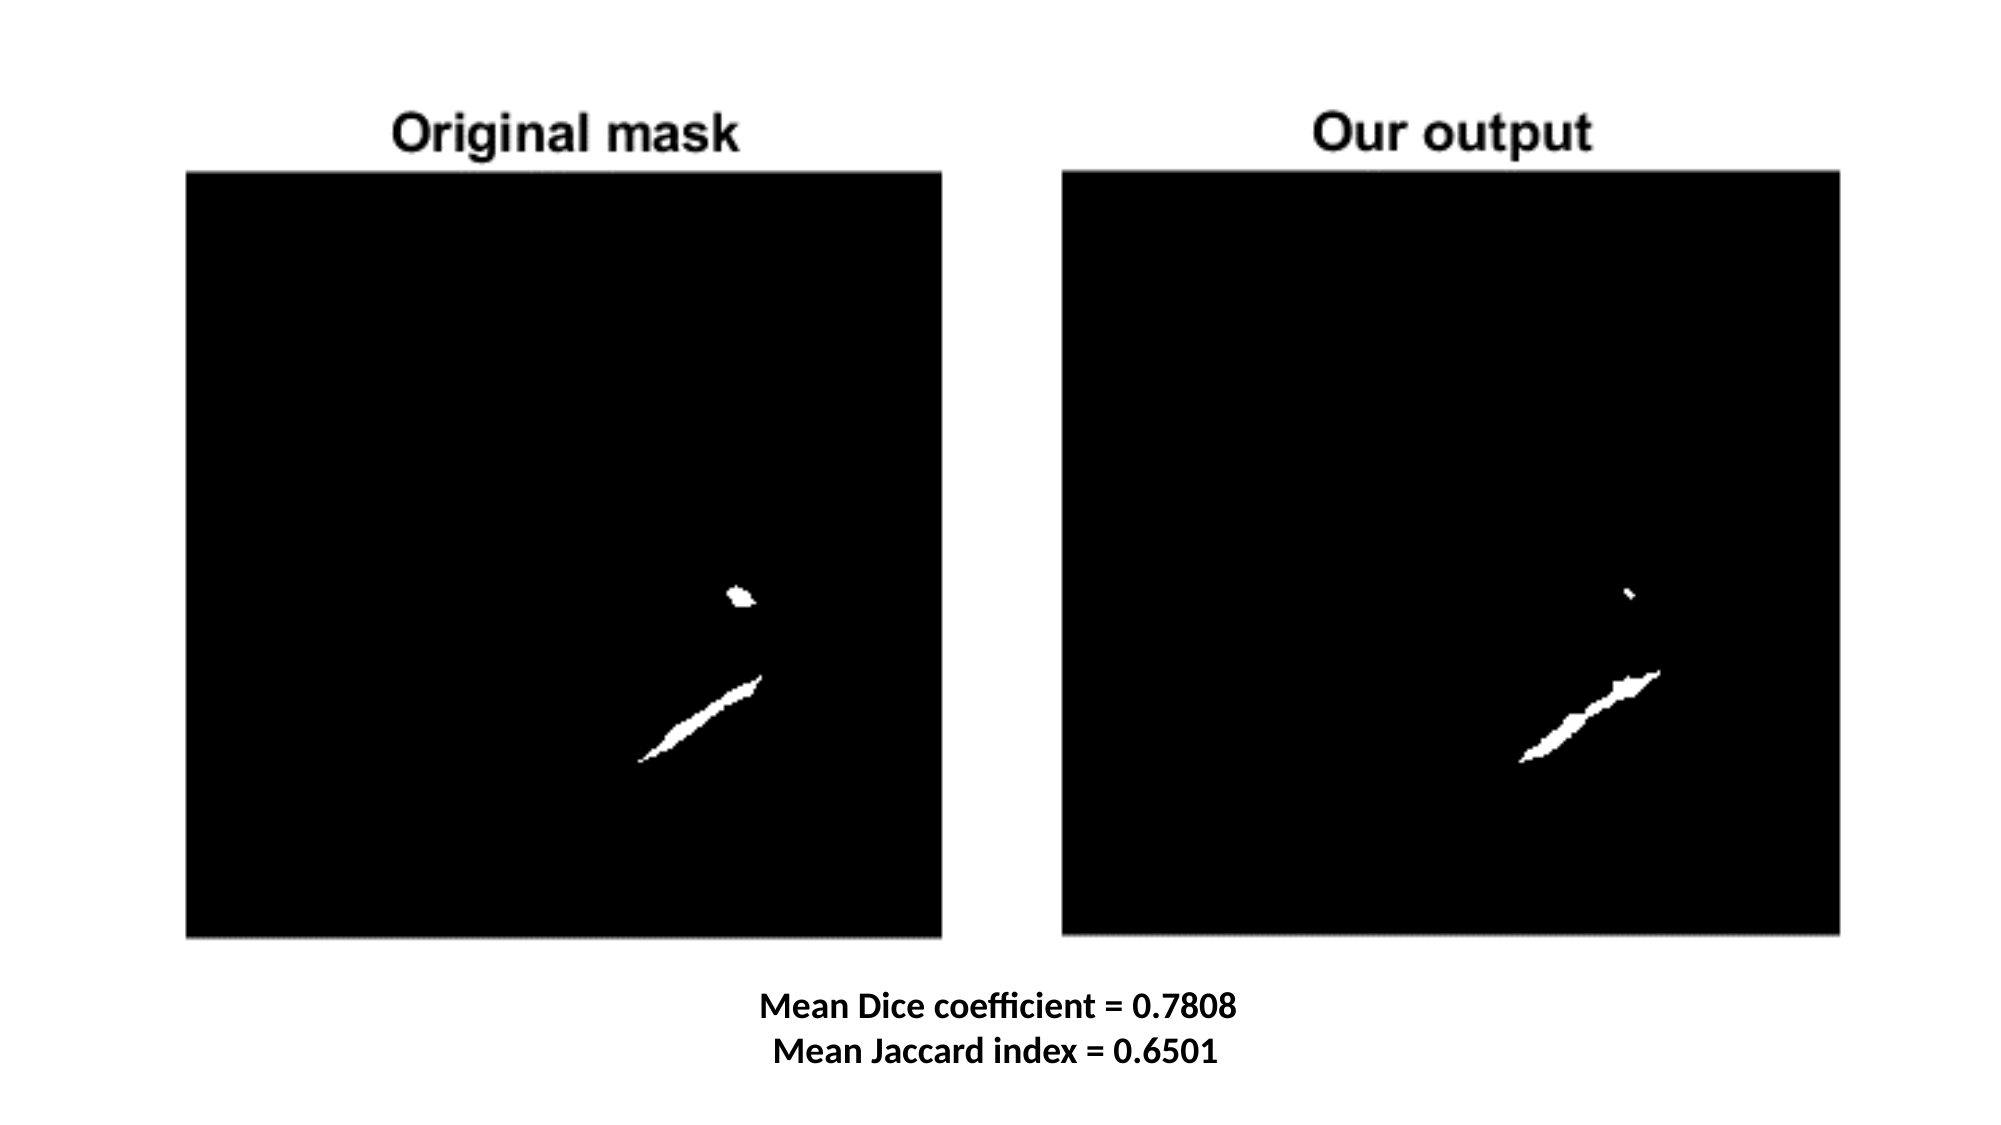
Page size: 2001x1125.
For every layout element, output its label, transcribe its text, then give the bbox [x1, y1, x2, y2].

picture [160, 88, 976, 966]
text_box Mean Dice coefficient = 0.7808 Mean Jaccard index = 0.6501 [744, 973, 1256, 1124]
picture [1045, 101, 1865, 959]
